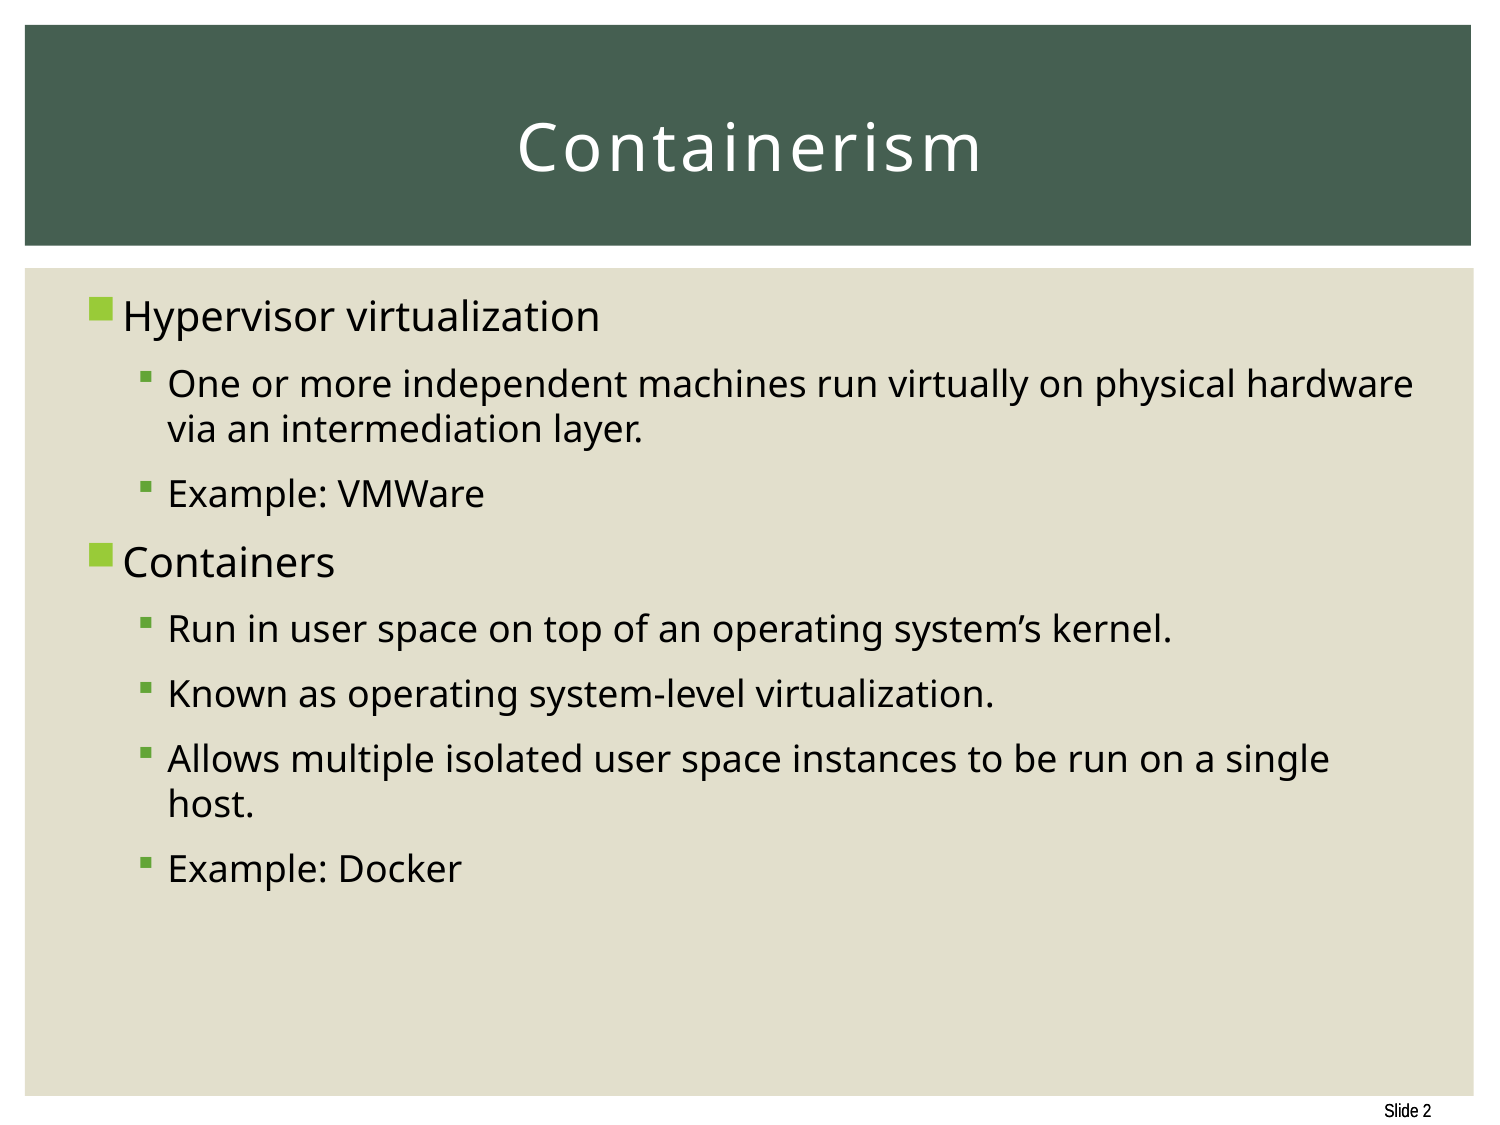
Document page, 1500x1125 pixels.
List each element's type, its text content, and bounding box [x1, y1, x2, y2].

title Containerism [62, 58, 1438, 232]
list Hypervisor virtualization One or more independent machines run virtually on physical hardware via an intermediation layer. Example: VMWare Containers Run in user space on top of an operating system’s kernel. Known as operating system-level virtualization. Allows multiple isolated user space instances to be run on a single host. Example: Docker [62, 281, 1442, 1005]
